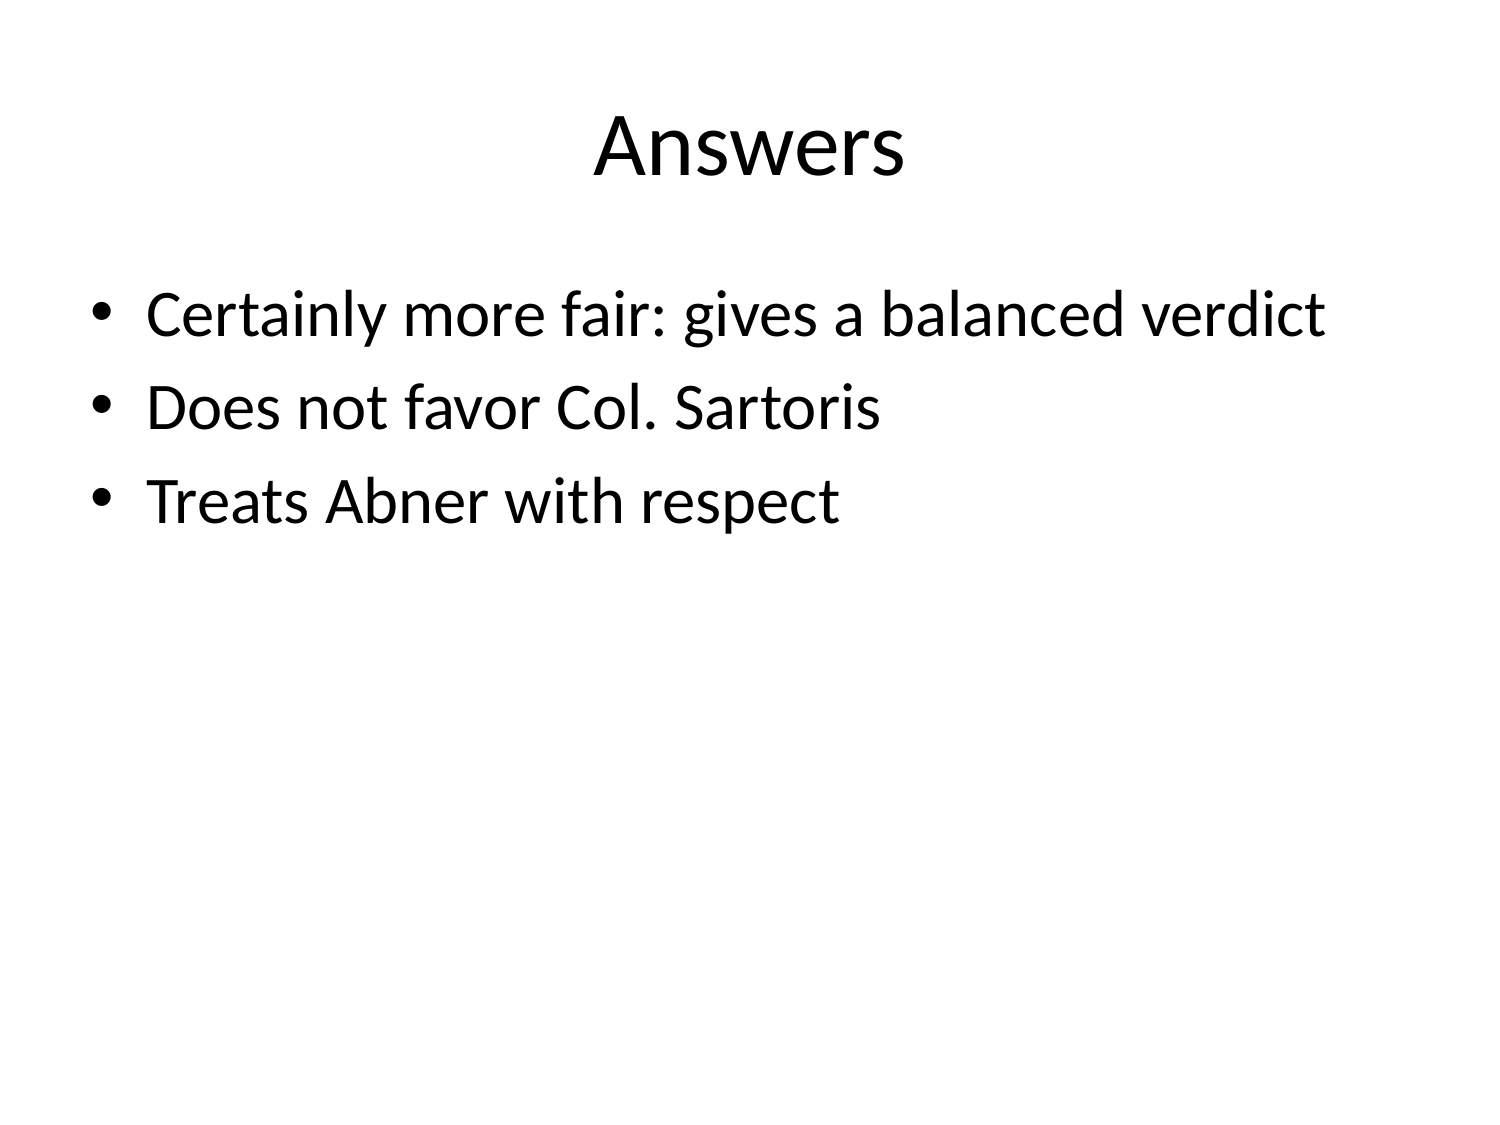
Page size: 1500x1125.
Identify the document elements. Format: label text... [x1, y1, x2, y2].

list Certainly more fair: gives a balanced verdict Does not favor Col. Sartoris Treats Abner with respect [75, 262, 1425, 1005]
title Answers [75, 45, 1425, 233]
